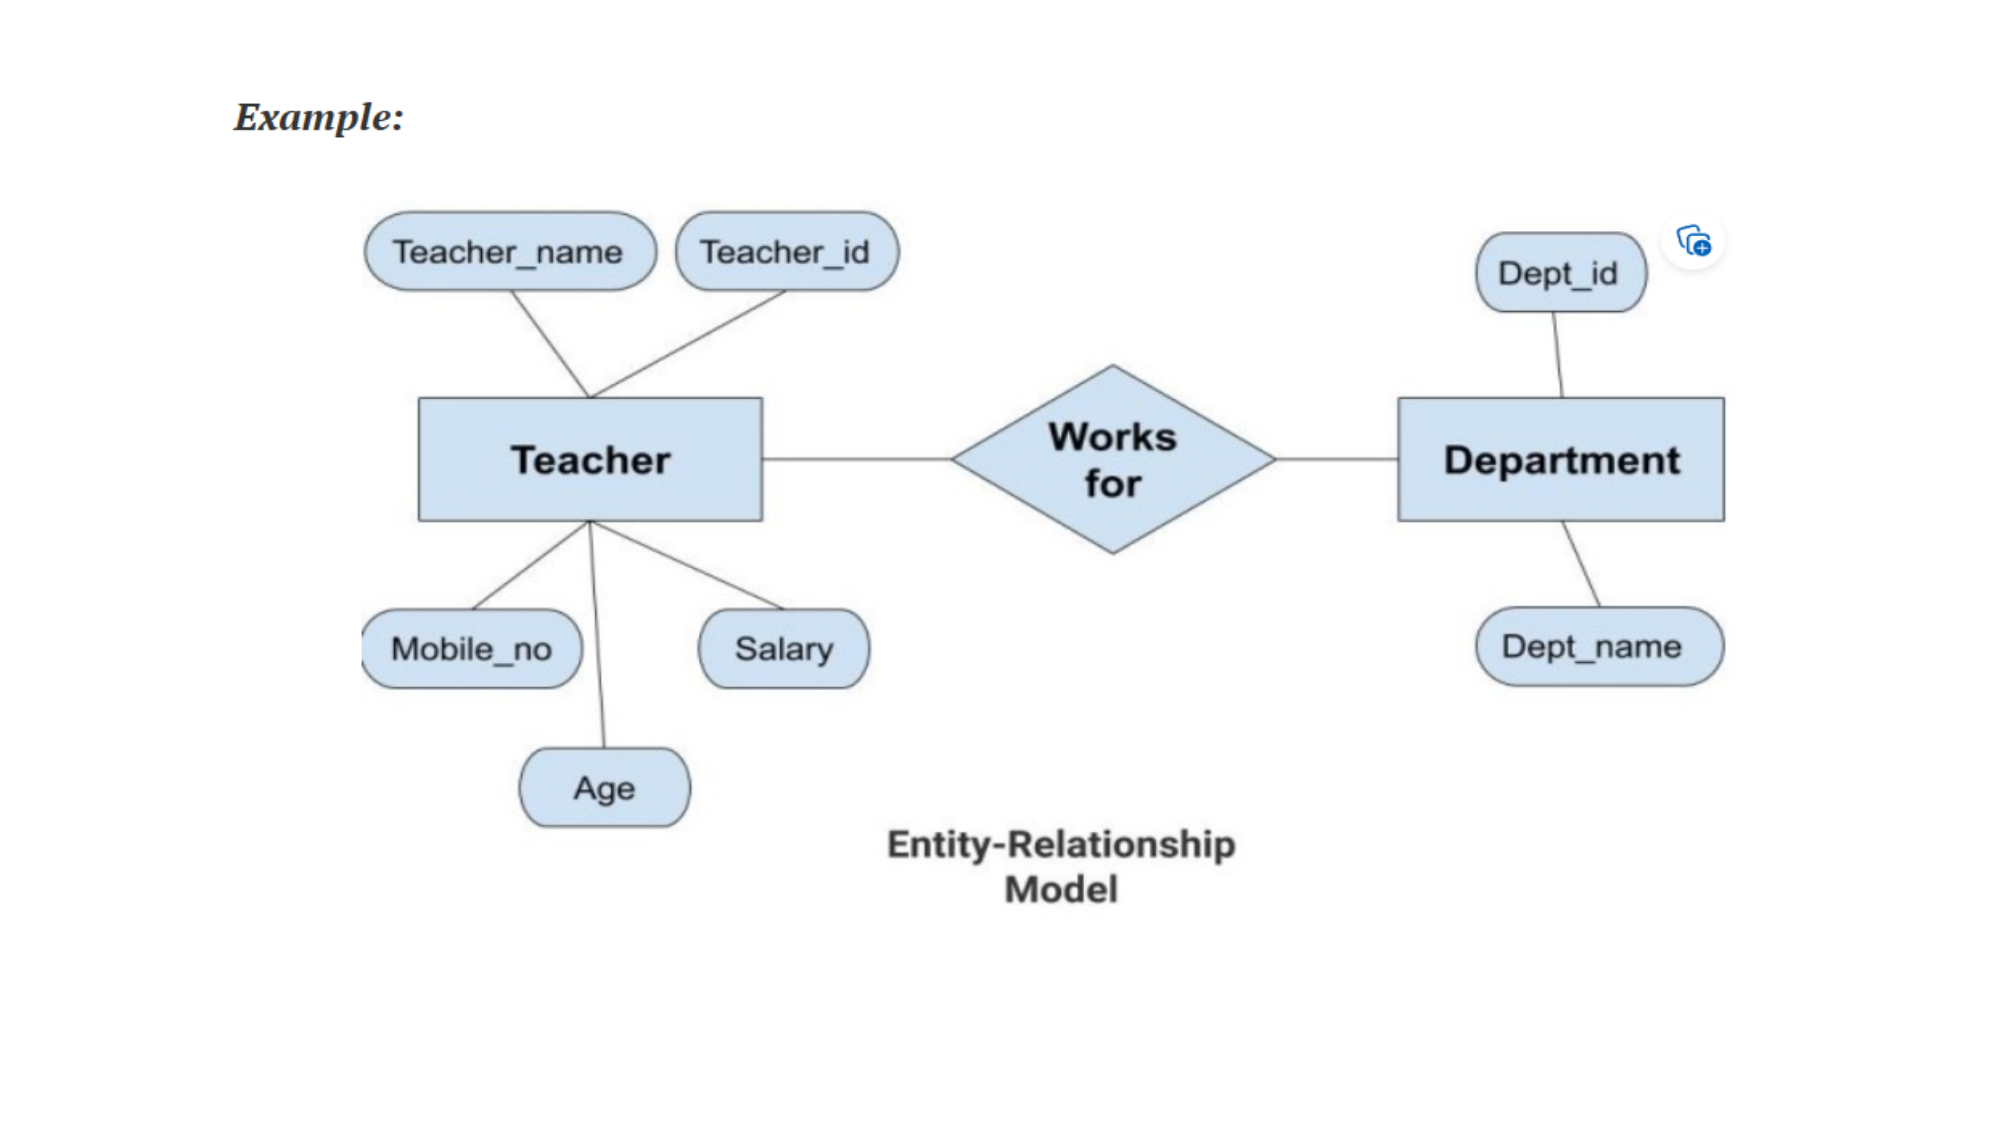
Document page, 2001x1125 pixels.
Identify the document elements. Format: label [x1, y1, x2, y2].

picture [206, 73, 1745, 925]
